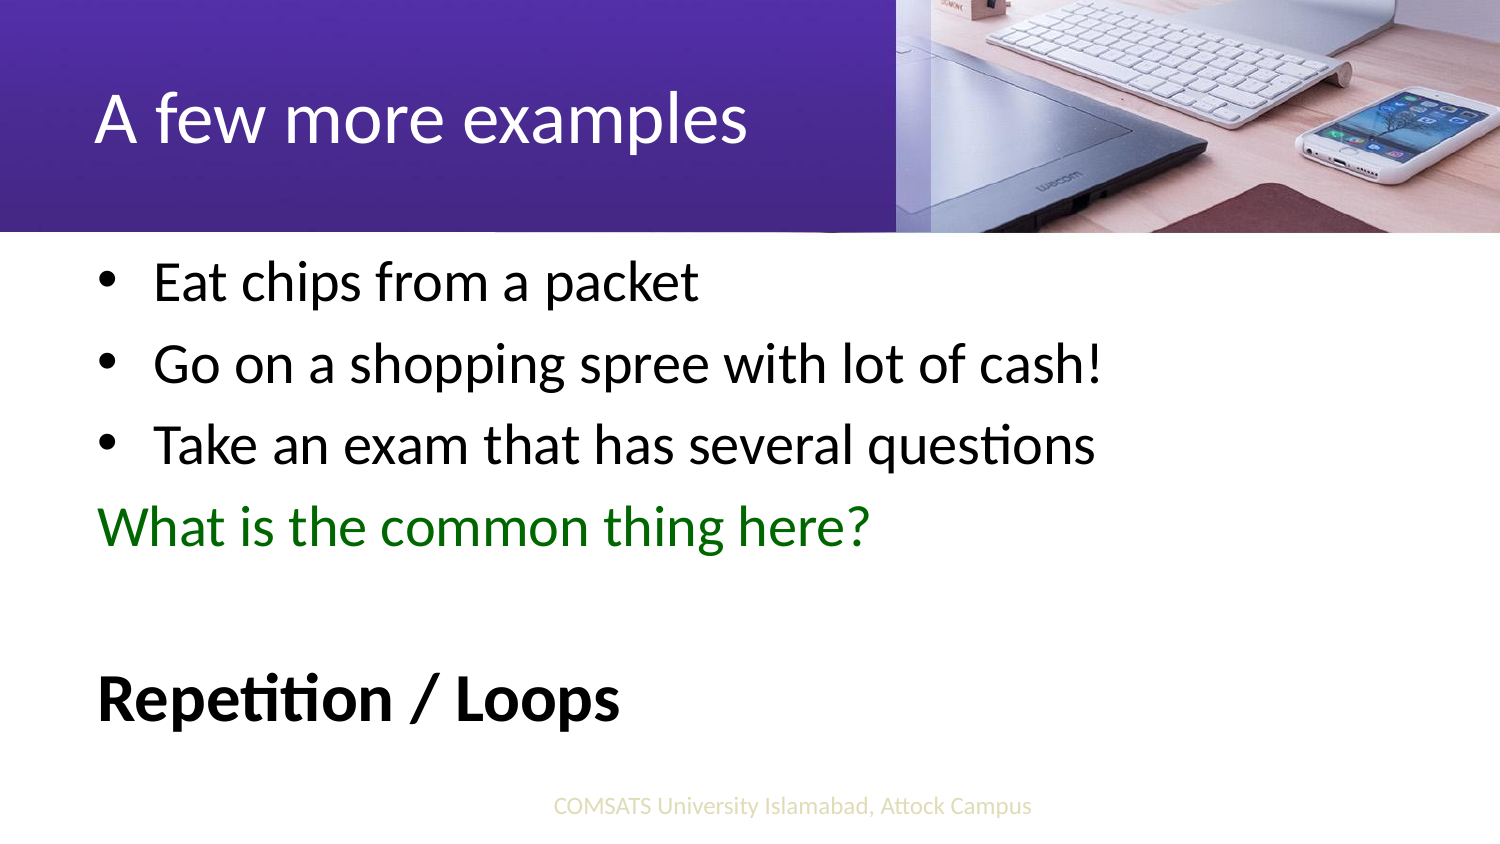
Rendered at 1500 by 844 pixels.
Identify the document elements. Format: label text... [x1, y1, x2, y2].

title A few more examples [79, 51, 1435, 177]
list Eat chips from a packet Go on a shopping spree with lot of cash! Take an exam that has several questions What is the common thing here? Repetition / Loops [82, 235, 1435, 779]
footer COMSATS University Islamabad, Attock Campus [515, 782, 1071, 827]
picture [0, 0, 1500, 844]
